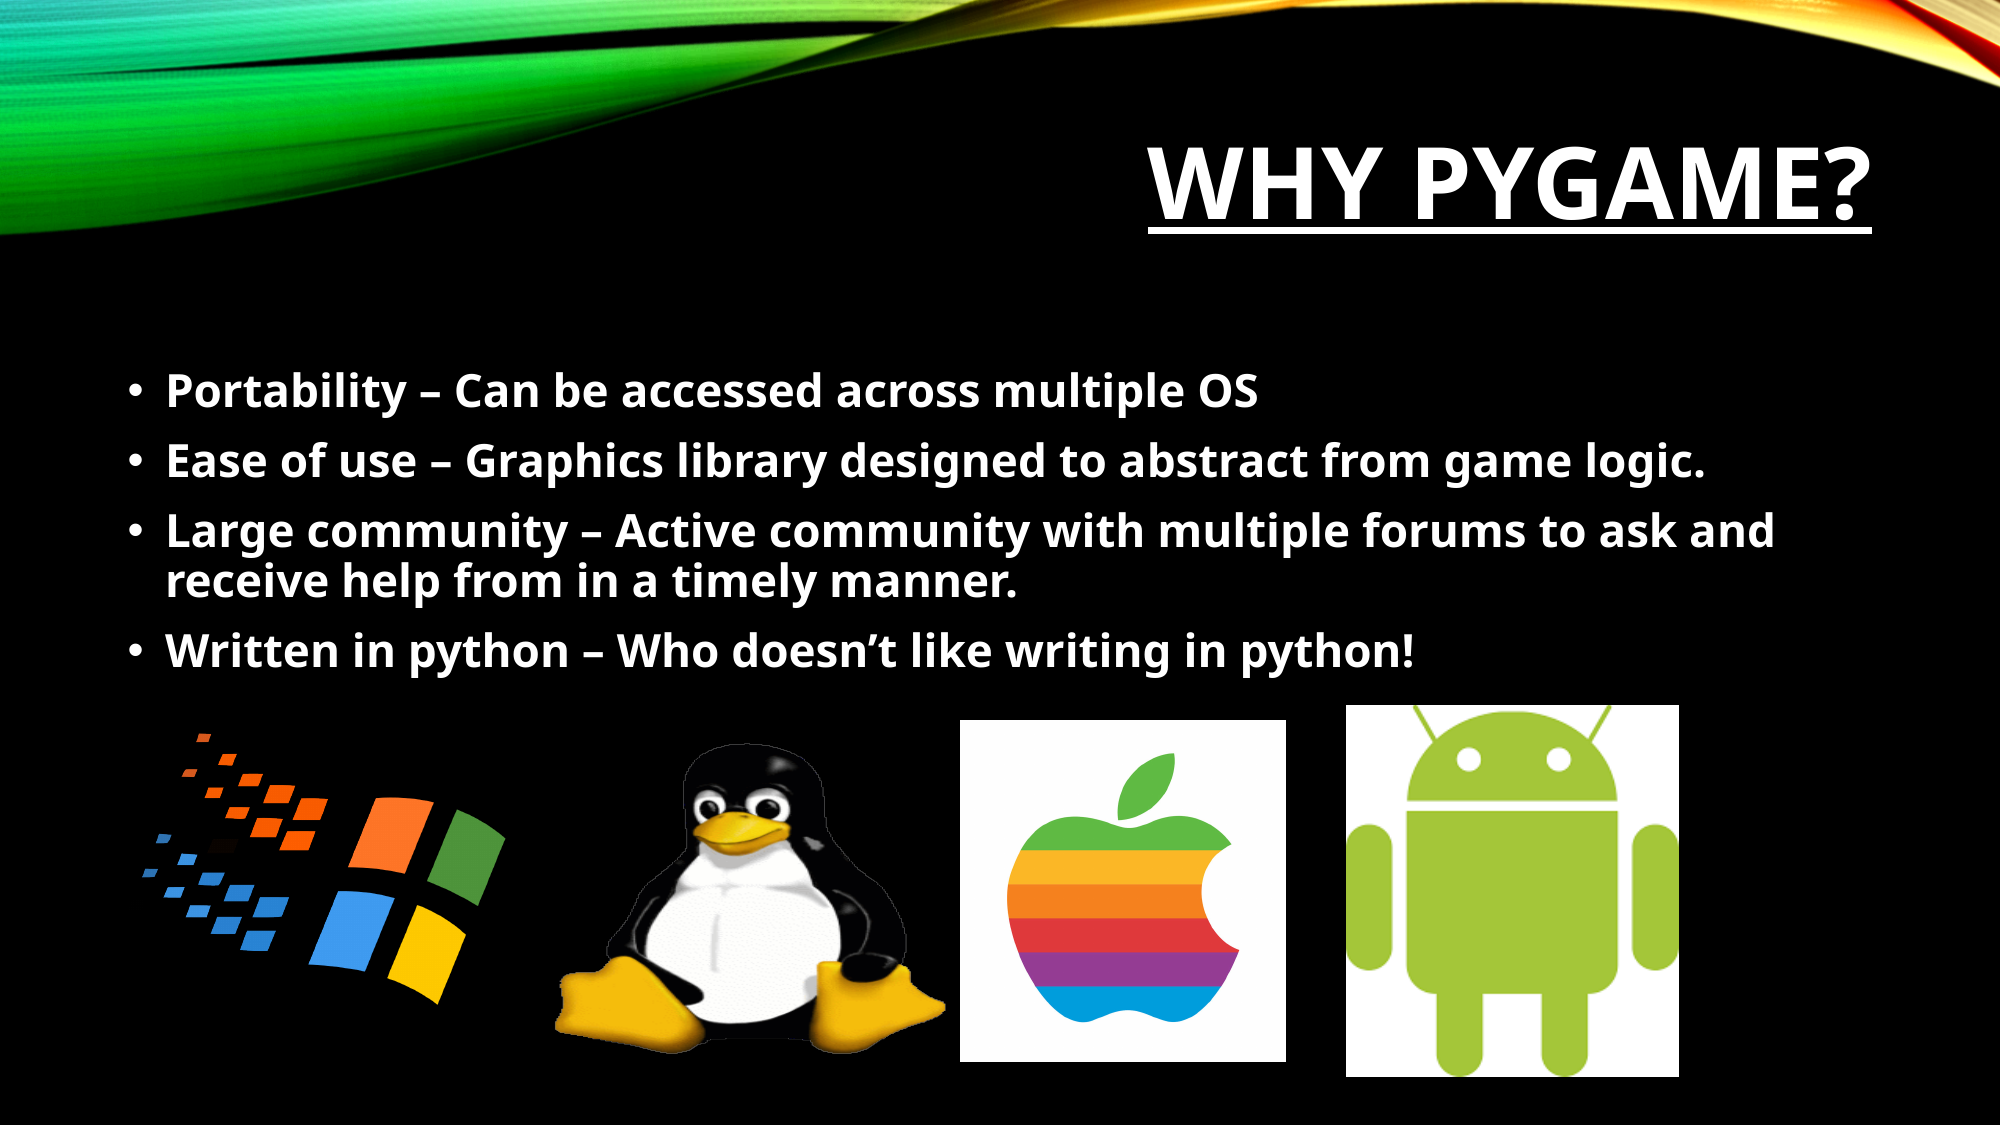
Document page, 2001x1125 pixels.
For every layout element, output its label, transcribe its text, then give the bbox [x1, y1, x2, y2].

title Why Pygame? [474, 125, 1888, 338]
picture [0, 0, 2000, 237]
picture [1346, 704, 1679, 1078]
picture [959, 720, 1287, 1063]
list Portability – Can be accessed across multiple OS Ease of use – Graphics library designed to abstract from game logic. Large community – Active community with multiple forums to ask and receive help from in a timely manner. Written in python – Who doesn’t like writing in python! [112, 360, 1888, 695]
picture [125, 694, 958, 1063]
